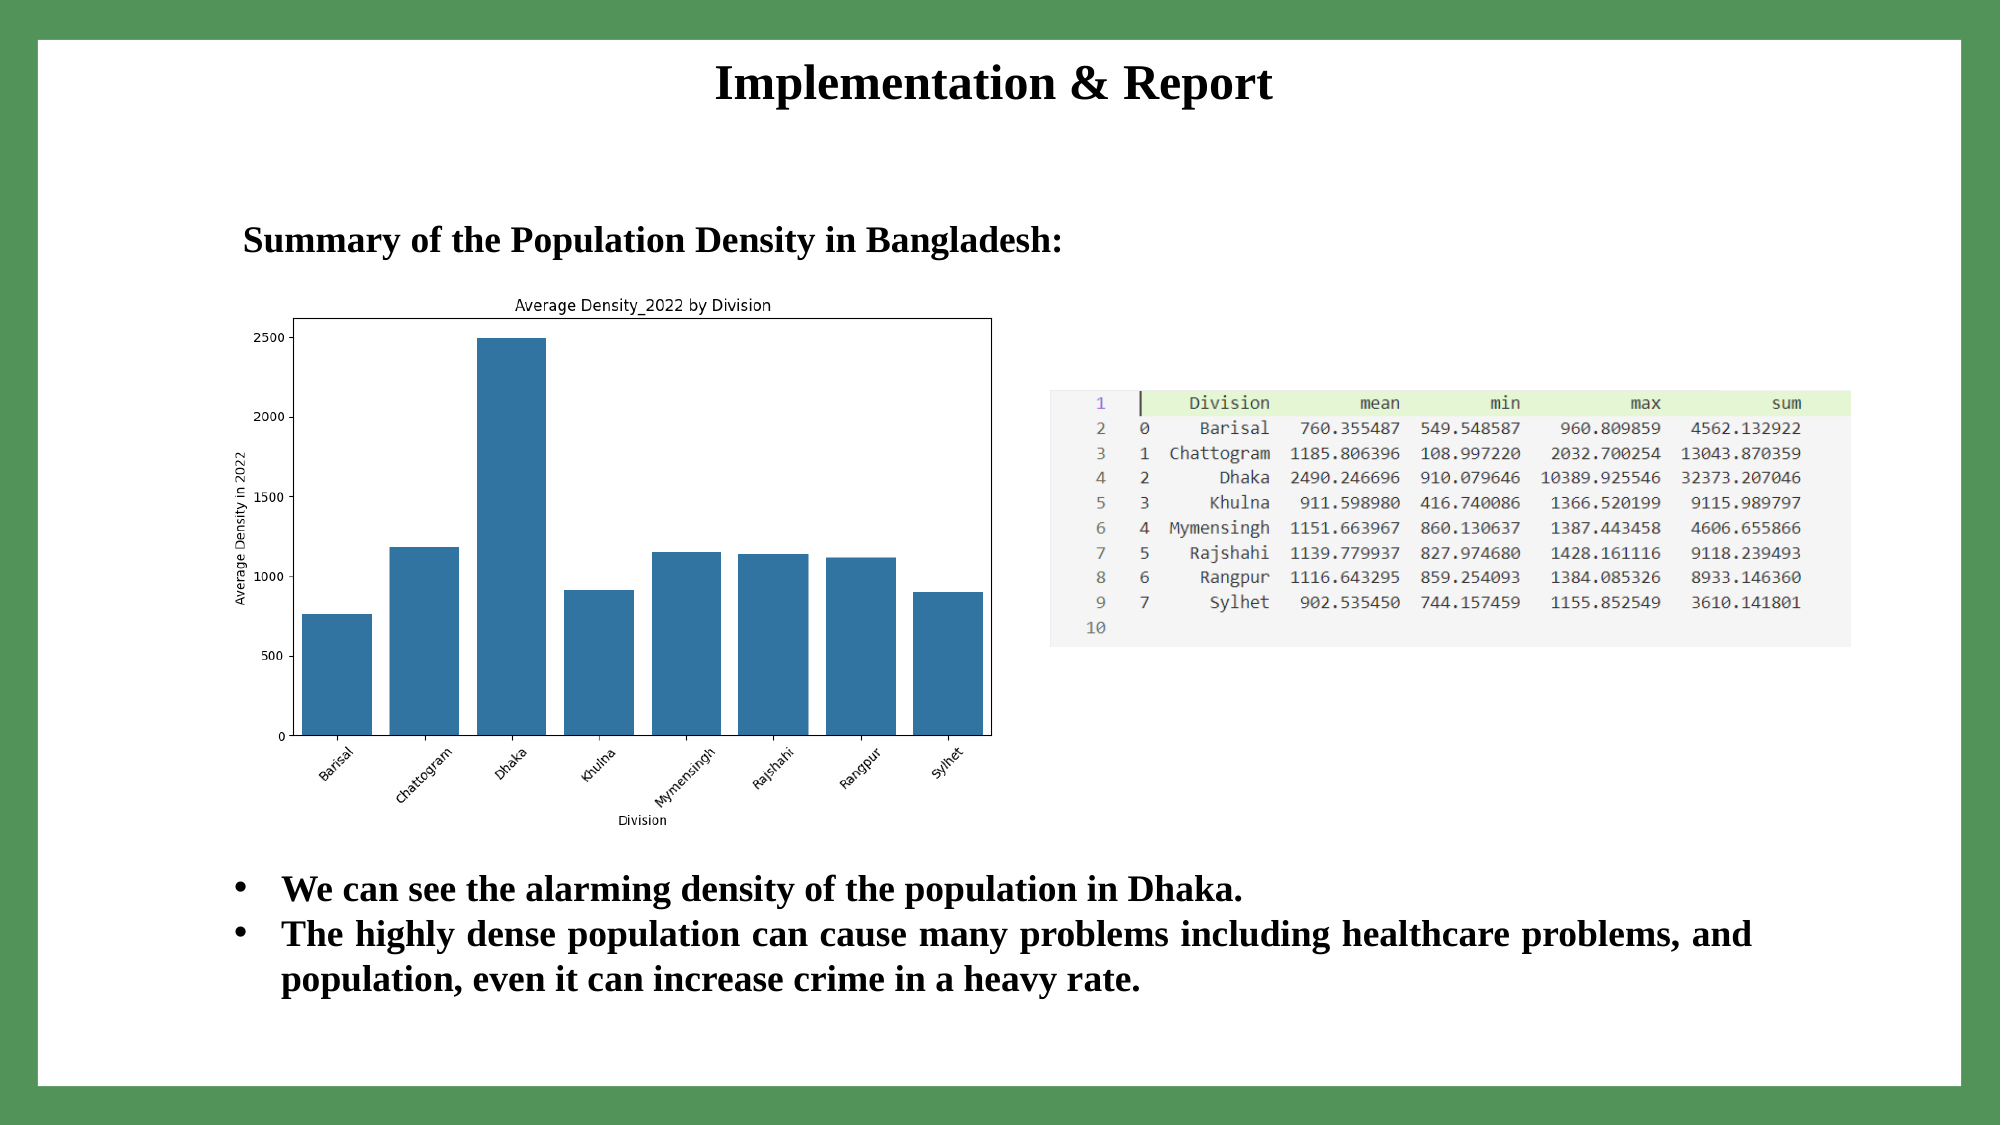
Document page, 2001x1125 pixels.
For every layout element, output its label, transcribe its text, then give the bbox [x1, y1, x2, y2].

picture [1050, 390, 1851, 647]
text_box We can see the alarming density of the population in Dhaka. The highly dense population can cause many problems including healthcare problems, and population, even it can increase crime in a heavy rate. [219, 856, 1768, 1007]
text_box Implementation & Report [0, 0, 2000, 131]
picture [226, 288, 1001, 836]
text_box Summary of the Population Density in Bangladesh: [228, 207, 1080, 268]
